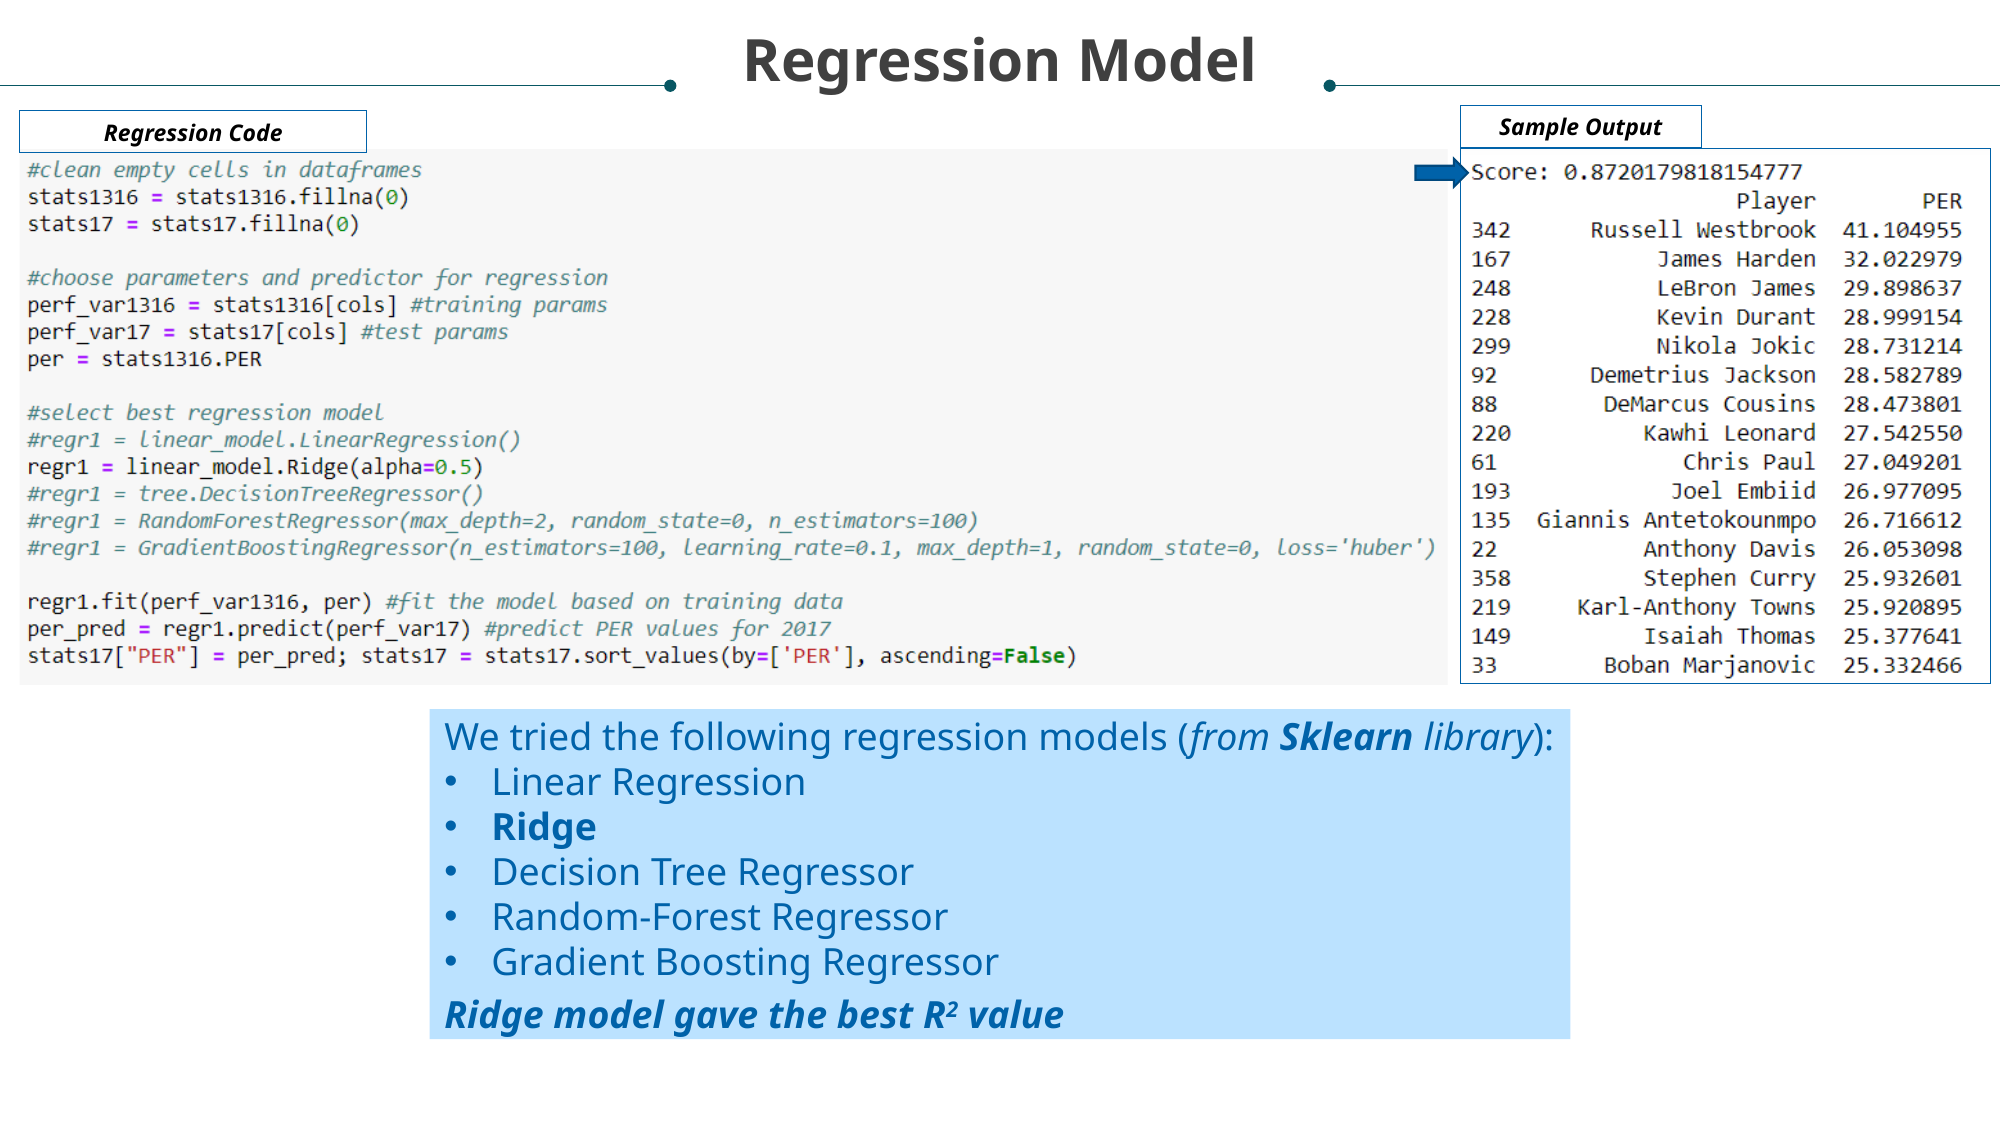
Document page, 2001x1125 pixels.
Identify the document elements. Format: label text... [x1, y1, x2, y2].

text_box Regression Code [19, 110, 367, 149]
text_box Sample Output [1460, 105, 1702, 148]
text_box We tried the following regression models (from Sklearn library): Linear Regression Ridge Decision Tree Regressor Random-Forest Regressor Gradient Boosting Regressor Ridge model gave the best R2 value [429, 708, 1571, 1040]
text_box [1448, 156, 1460, 190]
picture [1460, 148, 1991, 684]
text_box Regression Model [37, 31, 1963, 95]
picture [19, 149, 1448, 685]
